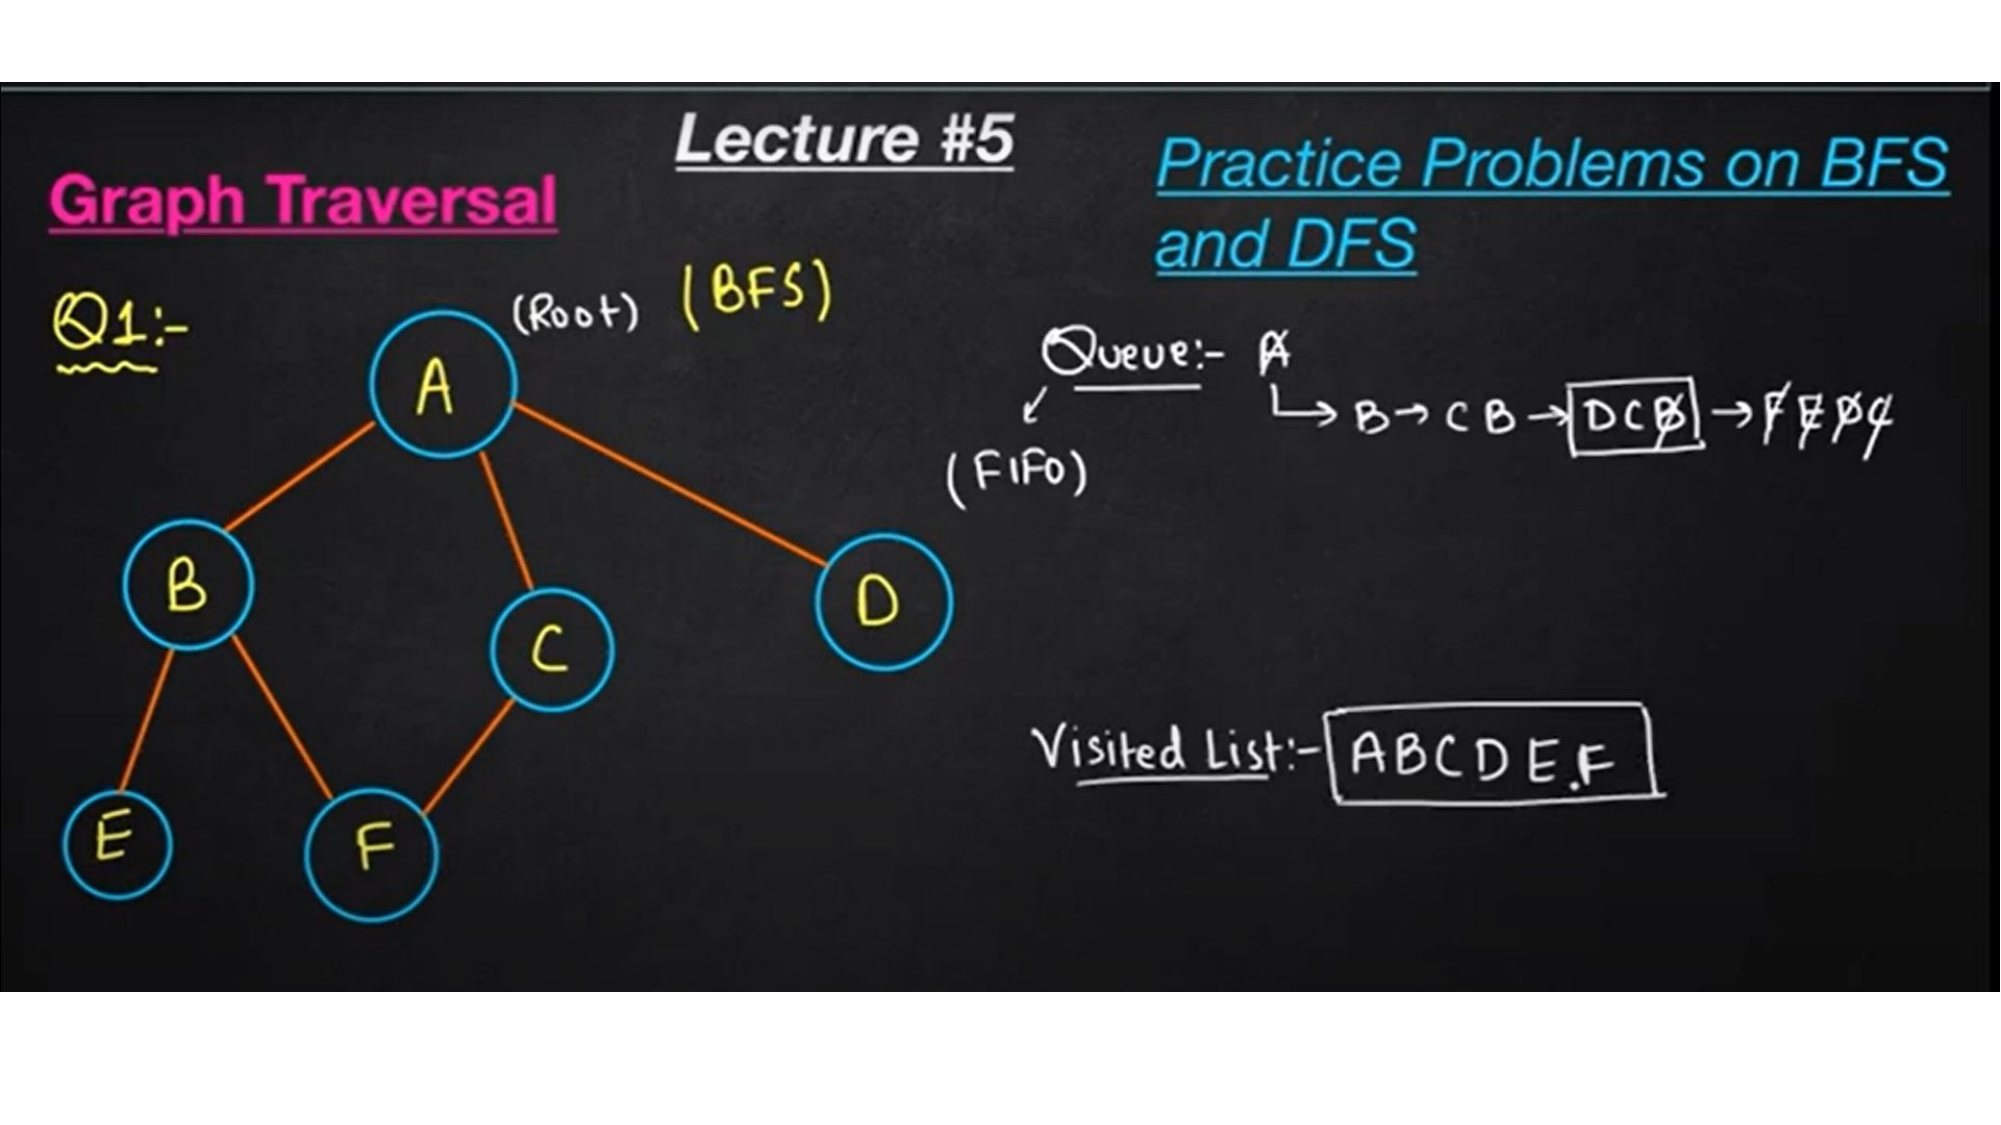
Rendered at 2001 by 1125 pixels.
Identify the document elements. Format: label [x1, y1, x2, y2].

picture [0, 82, 2000, 993]
